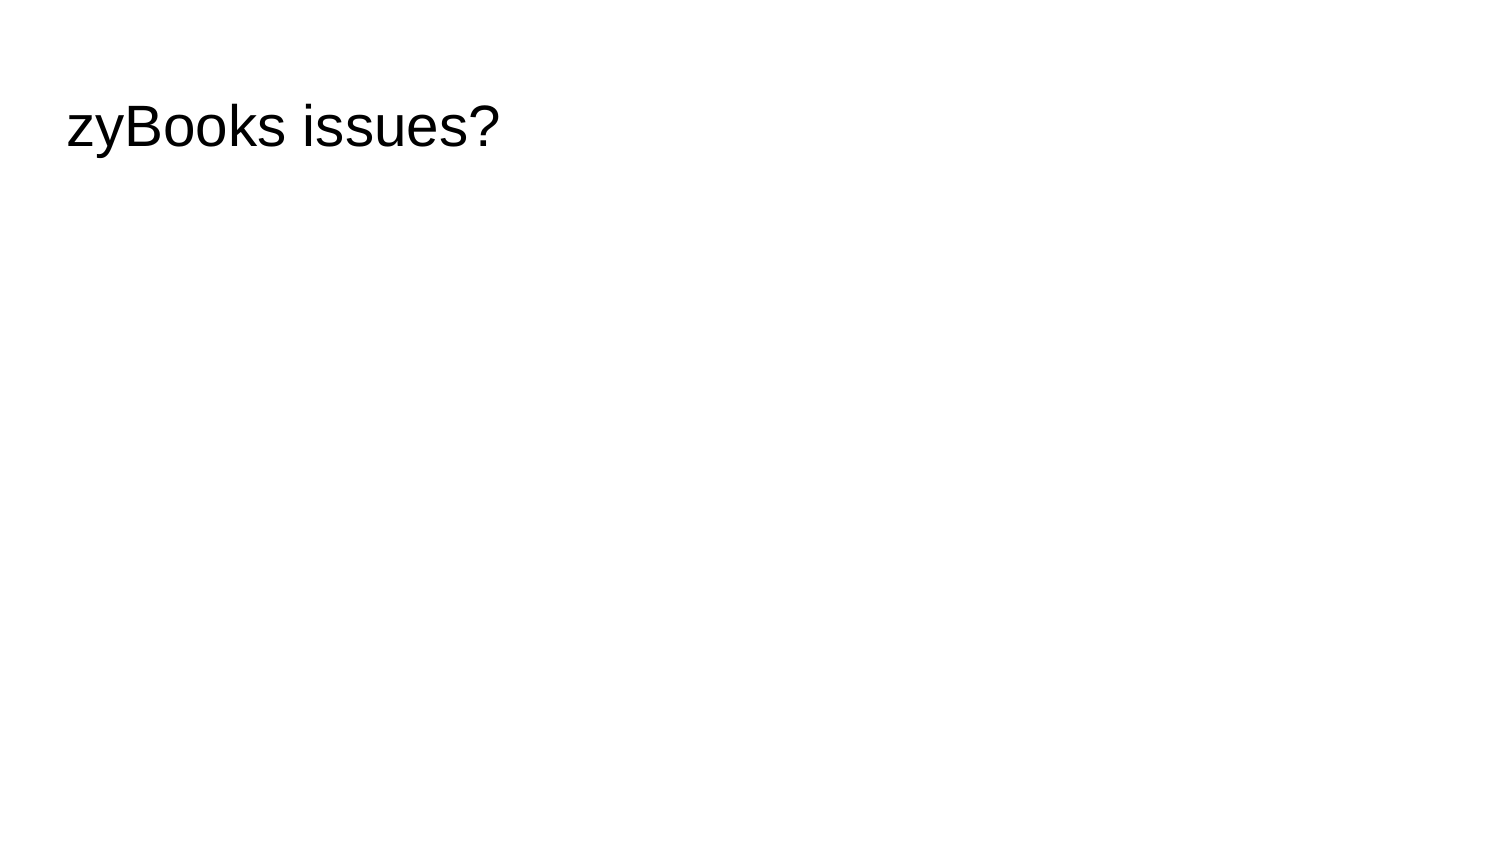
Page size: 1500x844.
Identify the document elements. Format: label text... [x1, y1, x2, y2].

title zyBooks issues? [51, 72, 1449, 167]
